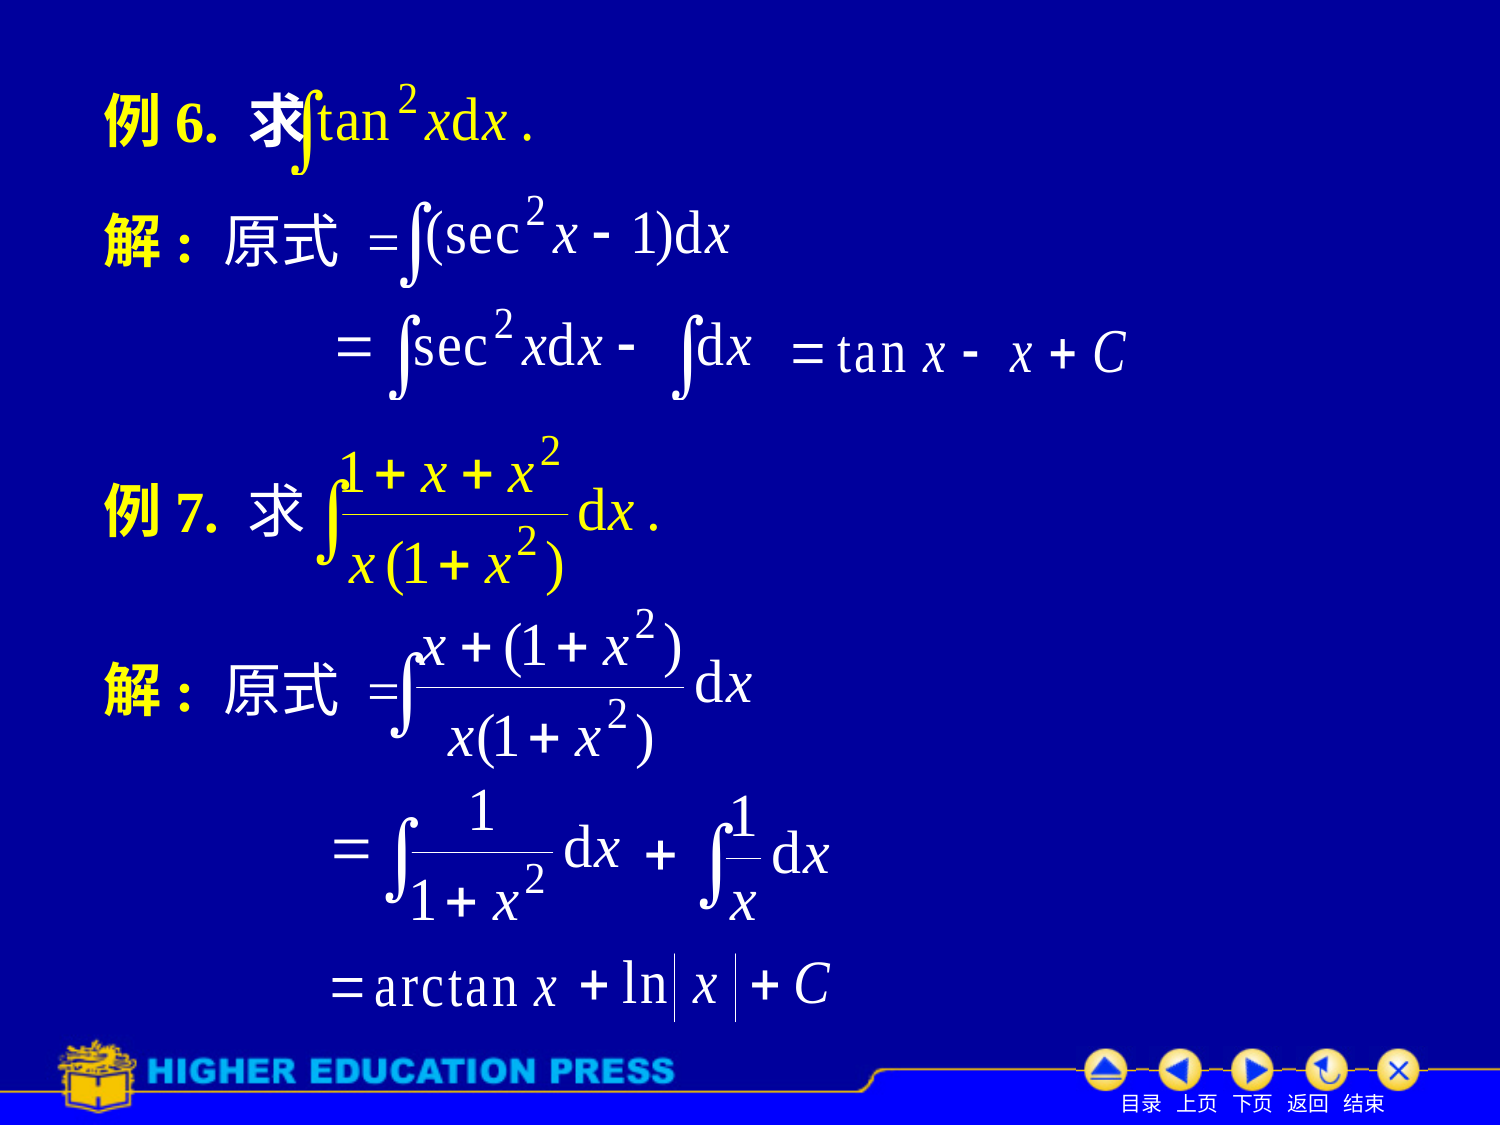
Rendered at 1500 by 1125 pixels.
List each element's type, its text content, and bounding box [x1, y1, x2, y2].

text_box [574, 947, 840, 1025]
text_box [303, 426, 660, 600]
title 例6. 求 [88, 74, 278, 163]
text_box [785, 324, 1138, 377]
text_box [278, 72, 535, 176]
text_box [324, 963, 565, 1012]
text_box 解: 原式 = [88, 645, 377, 730]
picture [0, 0, 1500, 1125]
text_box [377, 599, 757, 773]
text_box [324, 779, 625, 938]
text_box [640, 784, 834, 938]
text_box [387, 185, 736, 288]
text_box 解: 原式 = [88, 196, 387, 282]
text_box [329, 297, 757, 401]
text_box 例7. 求 [88, 466, 303, 552]
